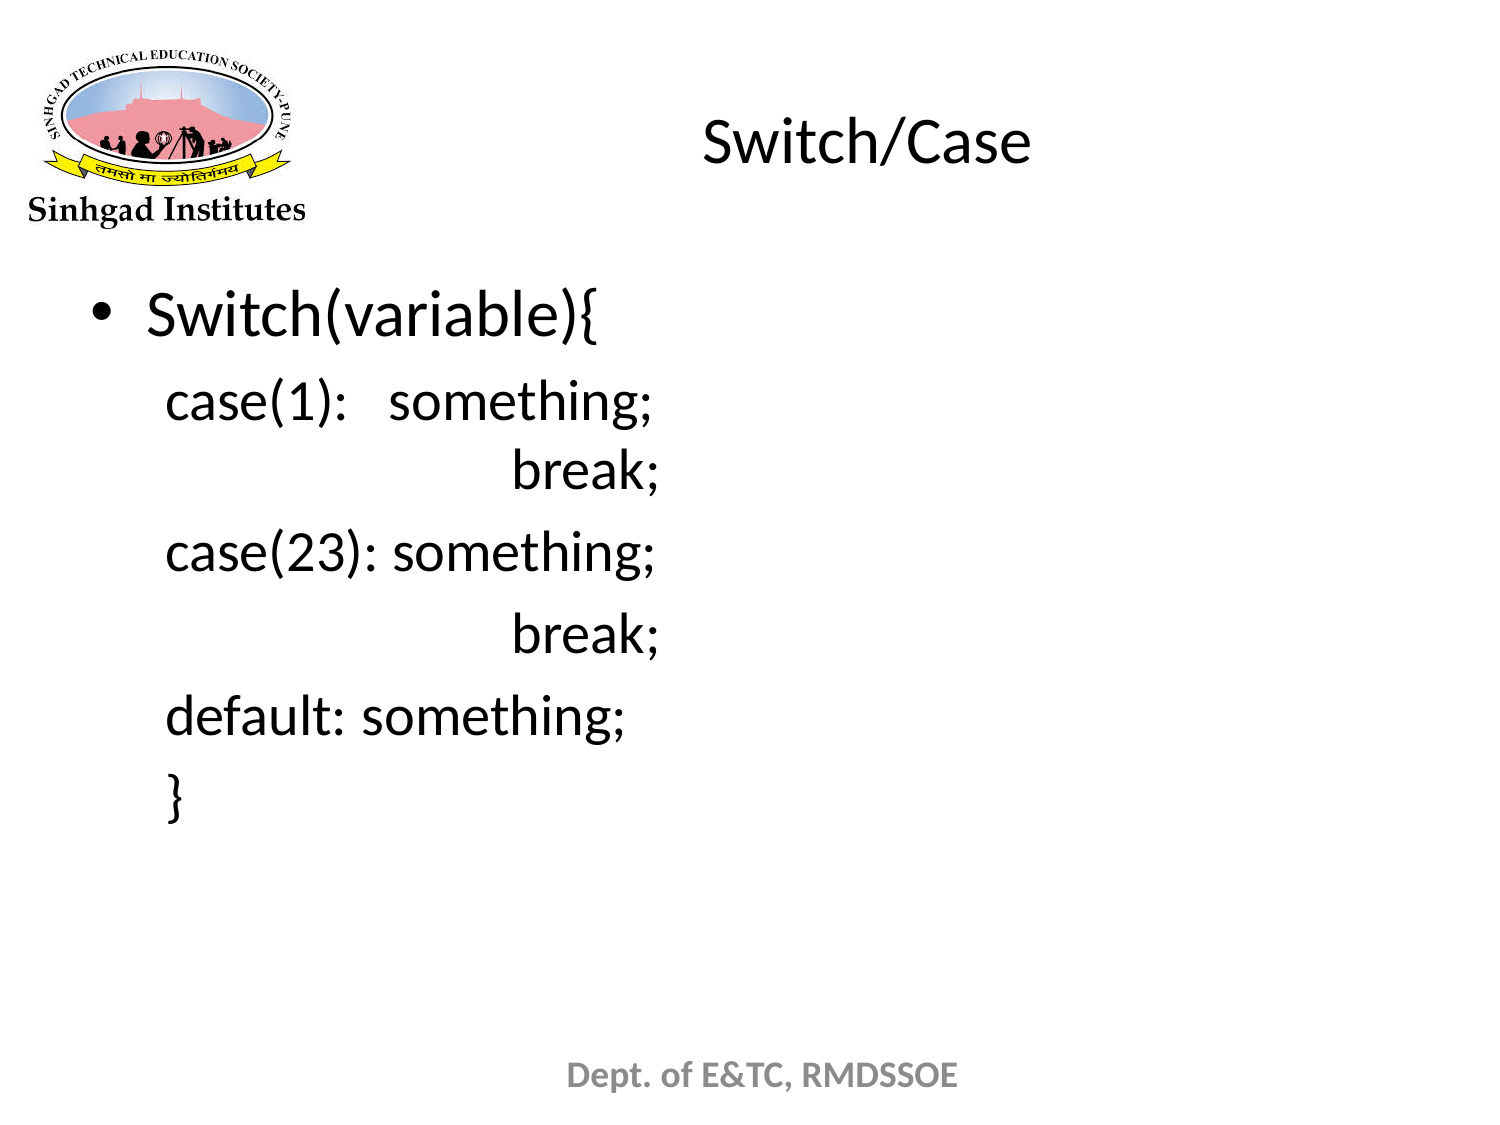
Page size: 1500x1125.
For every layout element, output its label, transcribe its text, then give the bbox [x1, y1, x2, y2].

title Switch/Case [312, 42, 1424, 231]
picture [29, 50, 305, 229]
list Switch(variable){ case(1): something; break; case(23): something; break; default: something; } [75, 262, 1425, 1005]
footer Dept. of E&TC, RMDSSOE [62, 1042, 1463, 1103]
